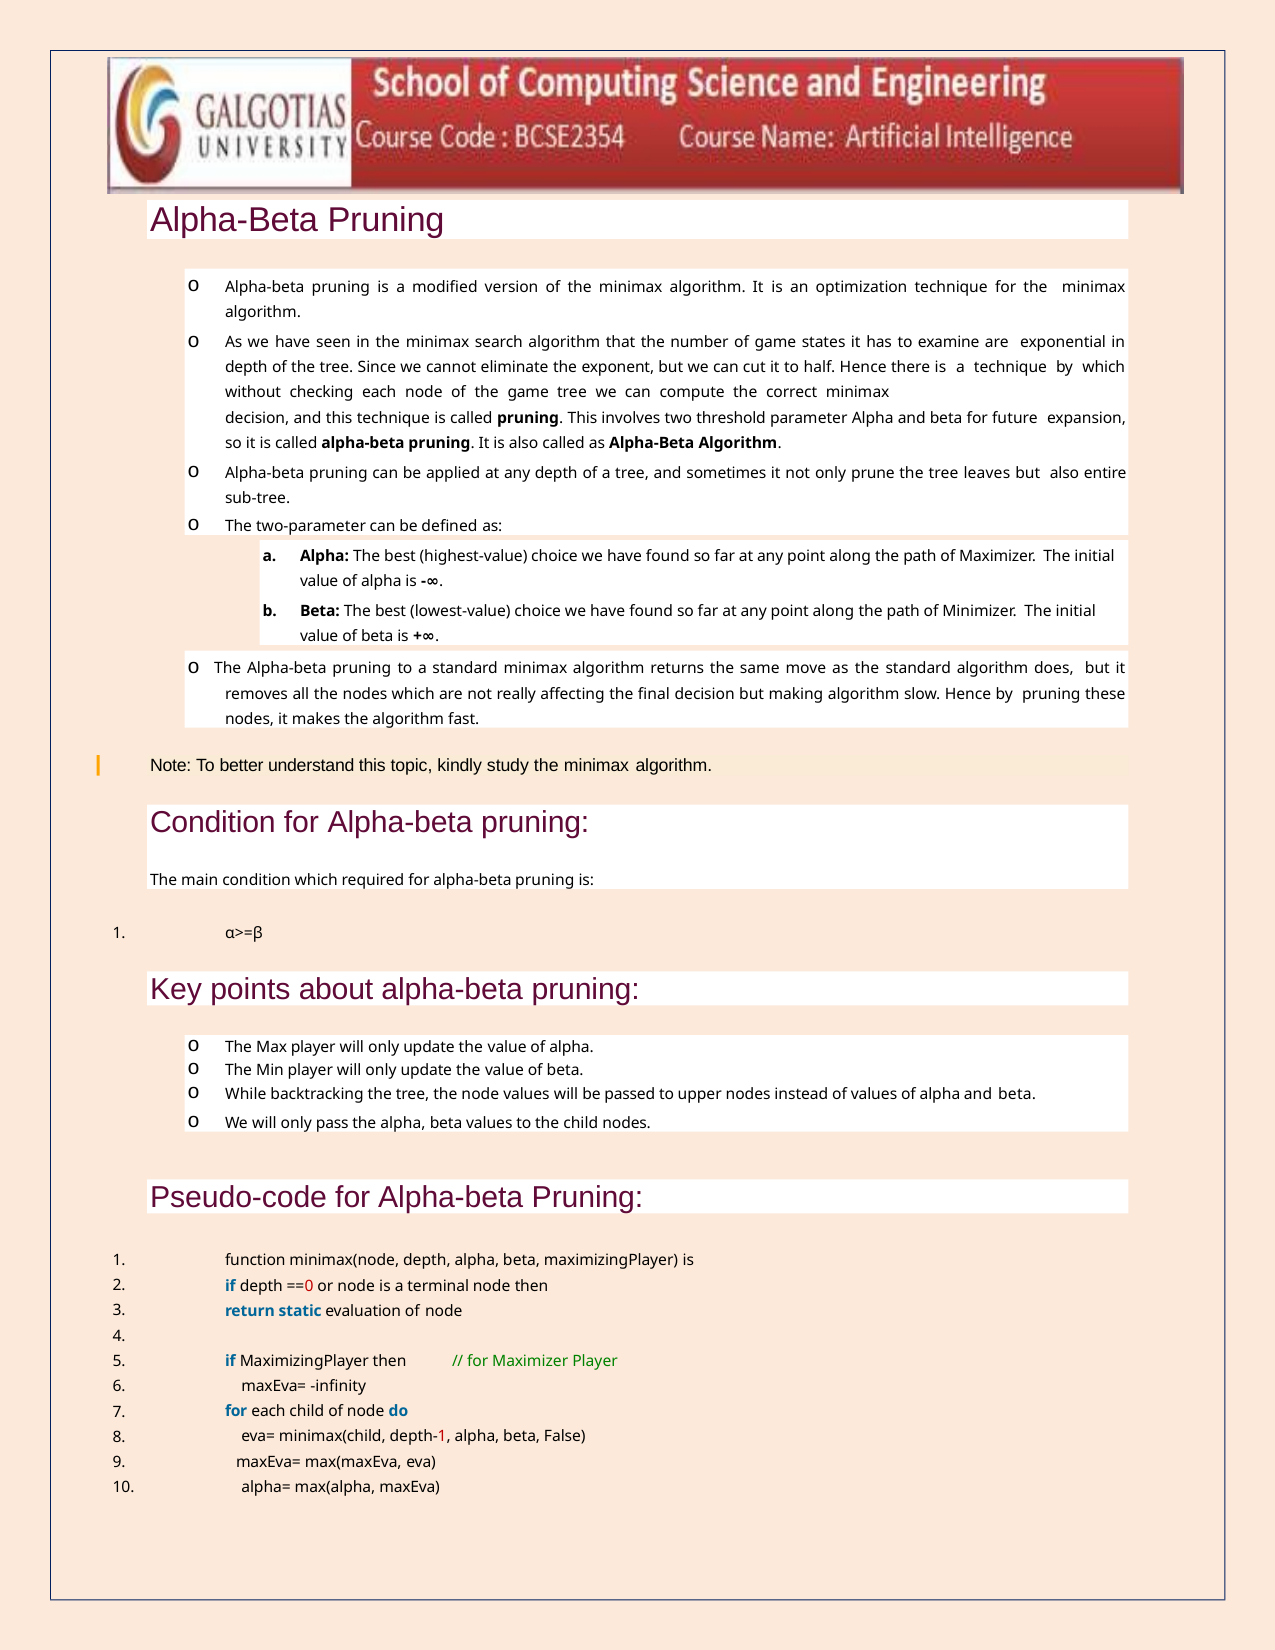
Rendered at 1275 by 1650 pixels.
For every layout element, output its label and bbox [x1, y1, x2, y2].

text_box [49, 49, 1226, 1601]
